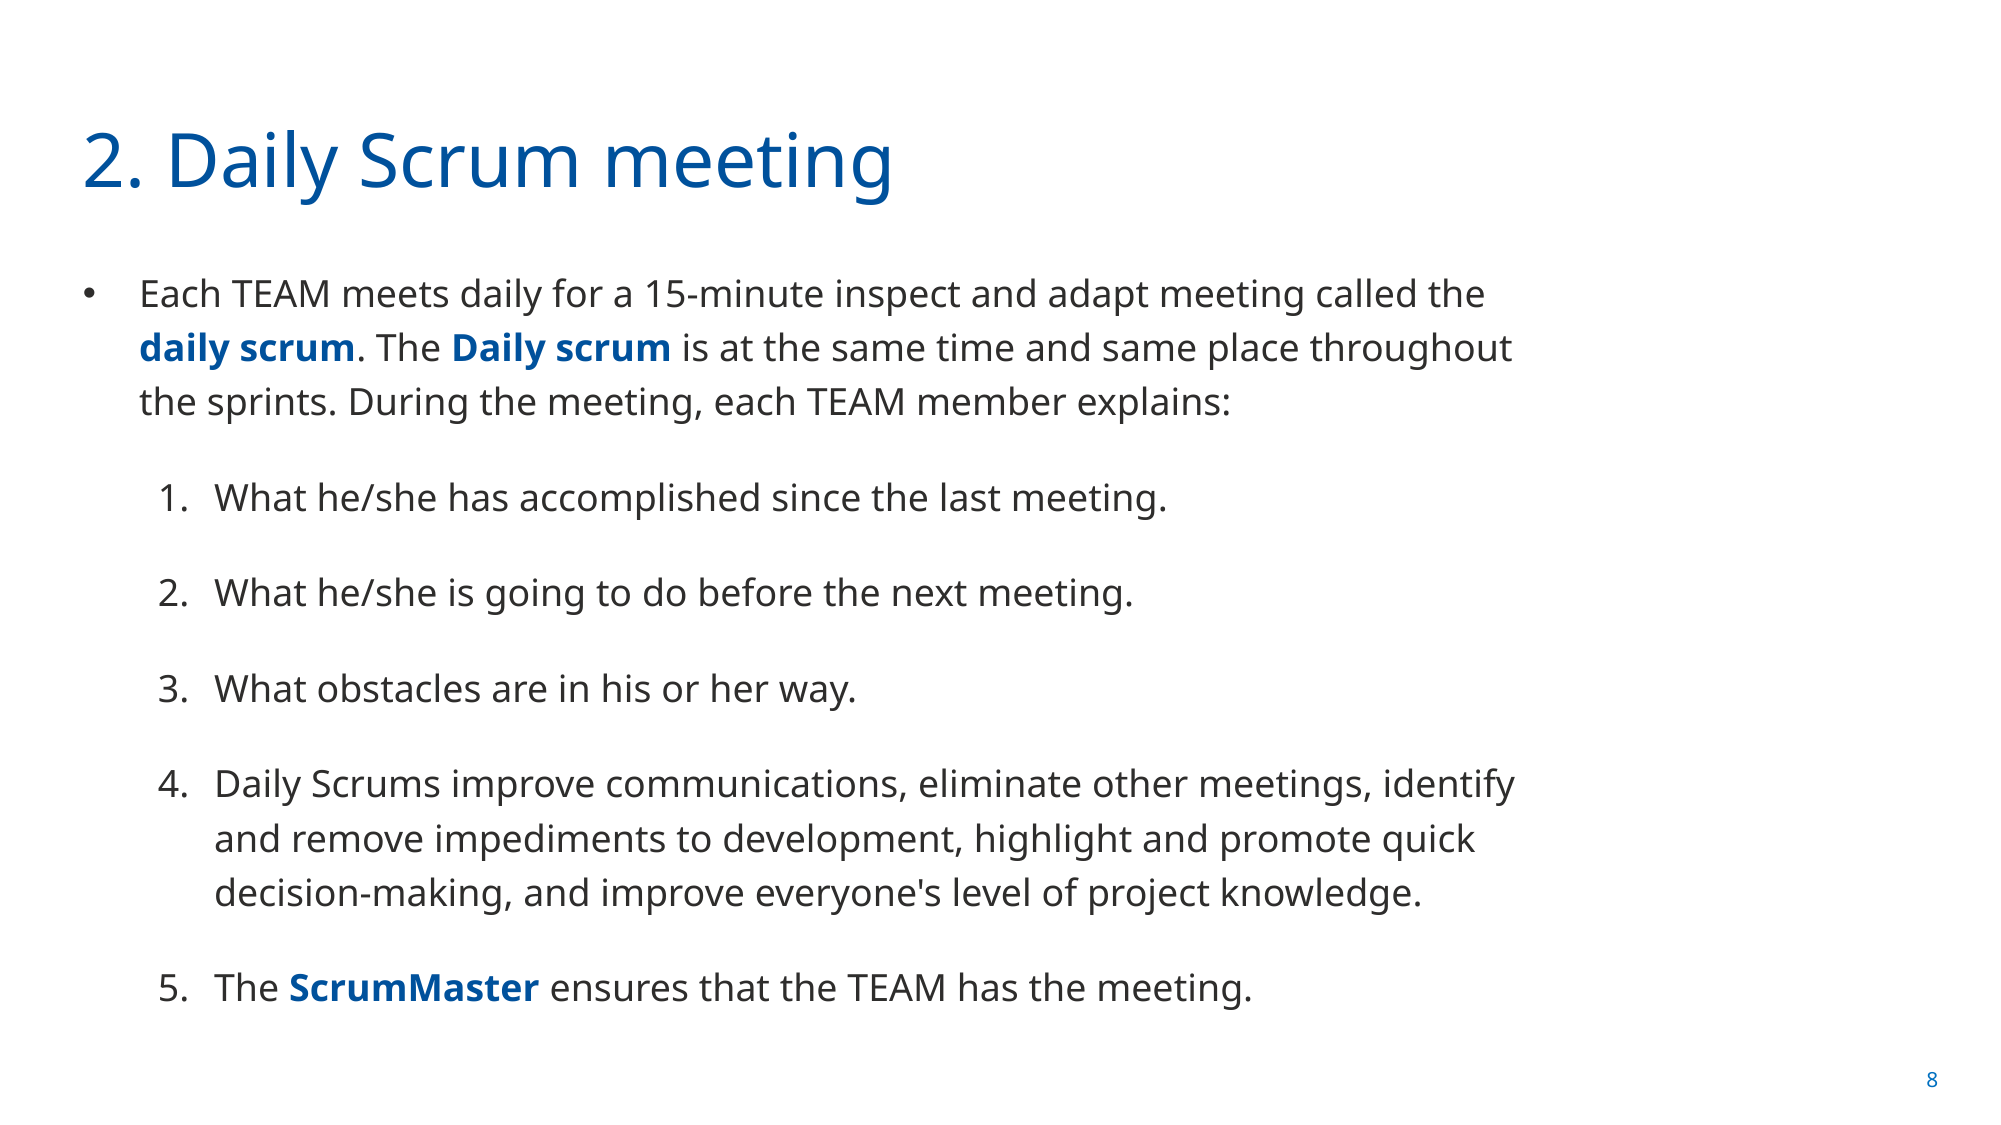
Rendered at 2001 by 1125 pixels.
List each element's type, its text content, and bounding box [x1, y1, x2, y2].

list Each TEAM meets daily for a 15-minute inspect and adapt meeting called the daily scrum. The Daily scrum is at the same time and same place throughout the sprints. During the meeting, each TEAM member explains: What he/she has accomplished since the last meeting. What he/she is going to do before the next meeting. What obstacles are in his or her way. Daily Scrums improve communications, eliminate other meetings, identify and remove impediments to development, highlight and promote quick decision-making, and improve everyone's level of project knowledge. The ScrumMaster ensures that the TEAM has the meeting. [67, 253, 1590, 1000]
title 2. Daily Scrum meeting [67, 20, 1565, 210]
